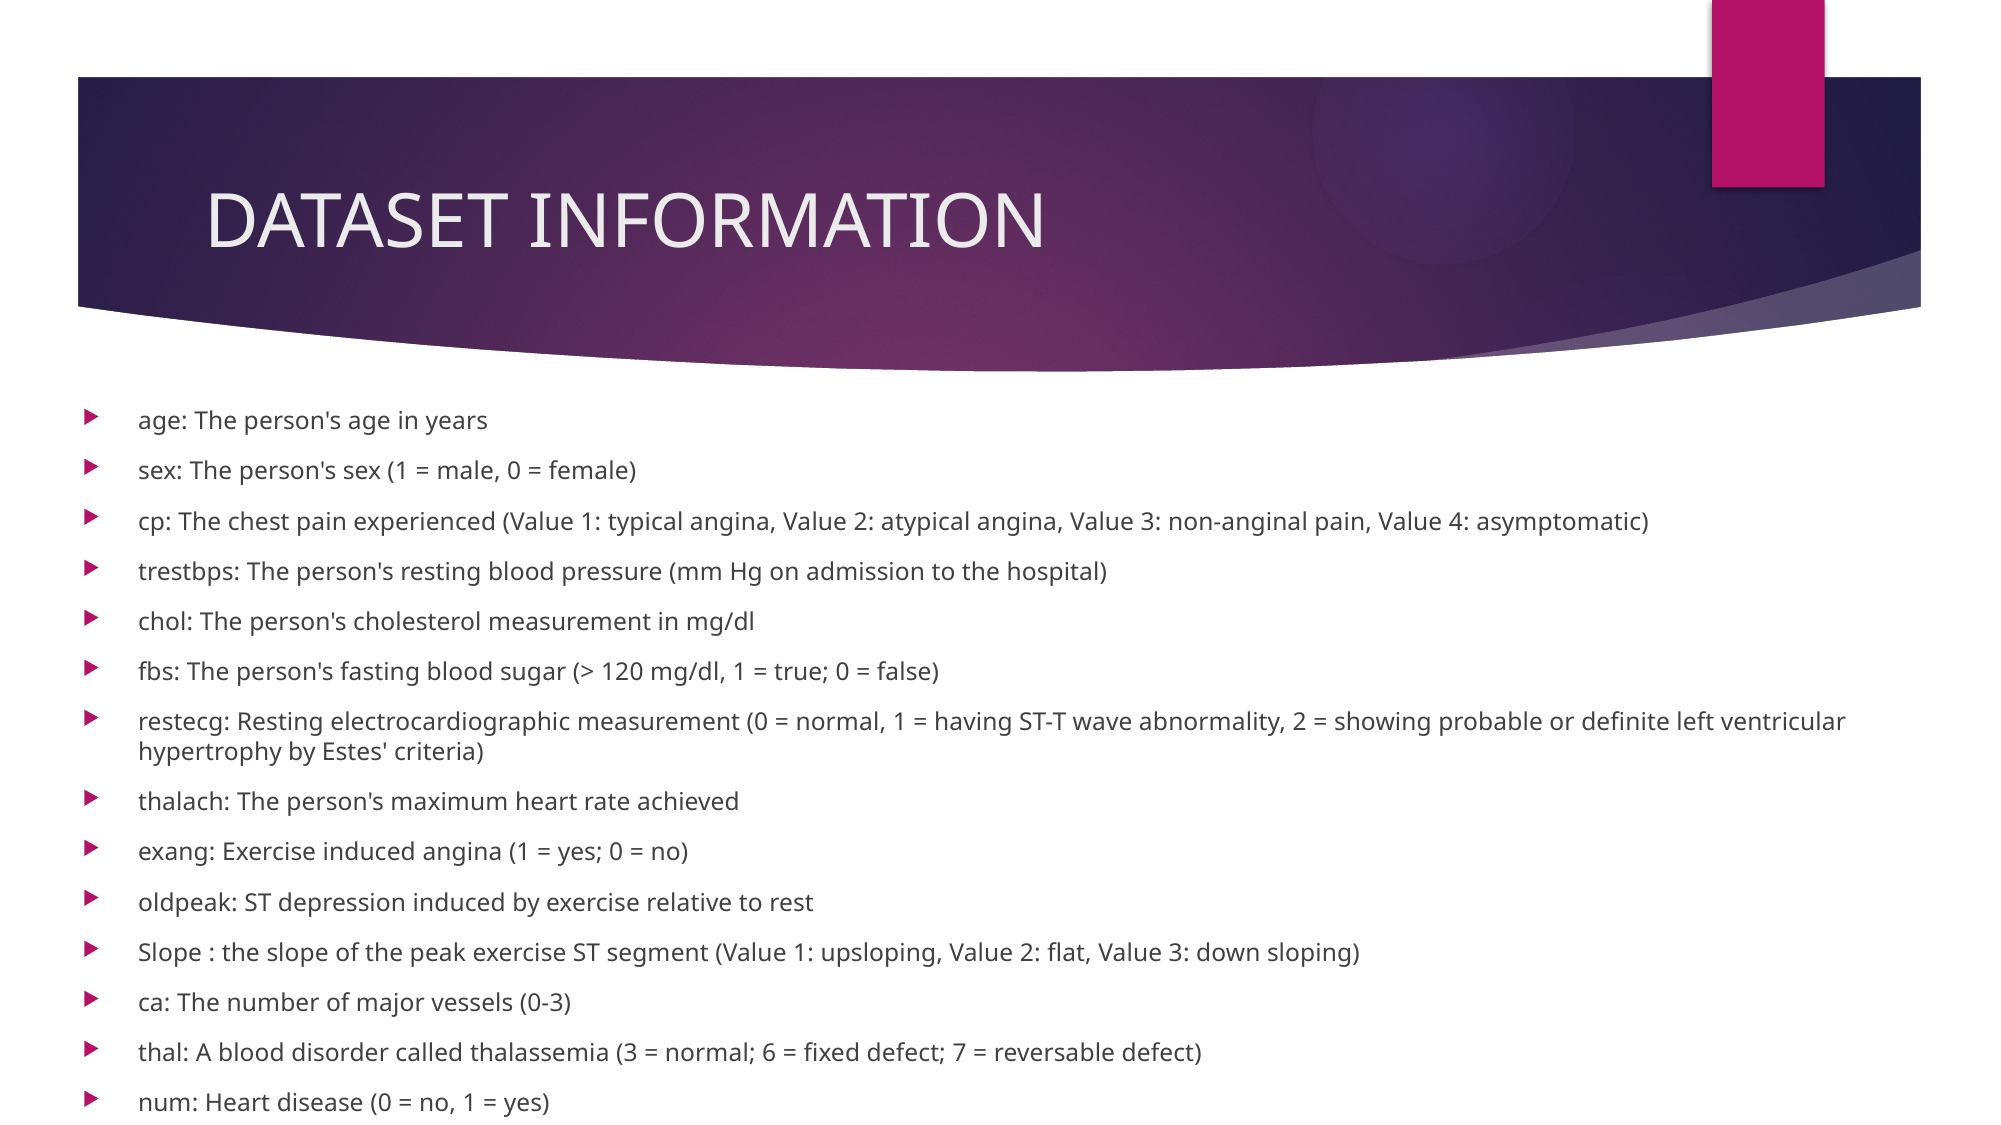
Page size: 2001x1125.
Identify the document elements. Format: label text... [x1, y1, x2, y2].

list age: The person's age in years sex: The person's sex (1 = male, 0 = female) cp: The chest pain experienced (Value 1: typical angina, Value 2: atypical angina, Value 3: non-anginal pain, Value 4: asymptomatic) trestbps: The person's resting blood pressure (mm Hg on admission to the hospital) chol: The person's cholesterol measurement in mg/dl fbs: The person's fasting blood sugar (> 120 mg/dl, 1 = true; 0 = false) restecg: Resting electrocardiographic measurement (0 = normal, 1 = having ST-T wave abnormality, 2 = showing probable or definite left ventricular hypertrophy by Estes' criteria) thalach: The person's maximum heart rate achieved exang: Exercise induced angina (1 = yes; 0 = no) oldpeak: ST depression induced by exercise relative to rest Slope : the slope of the peak exercise ST segment (Value 1: upsloping, Value 2: flat, Value 3: down sloping) ca: The number of major vessels (0-3) thal: A blood disorder called thalassemia (3 = normal; 6 = fixed defect; 7 = reversable defect) num: Heart disease (0 = no, 1 = yes) [67, 397, 1971, 1125]
title DATASET INFORMATION [189, 159, 1627, 276]
